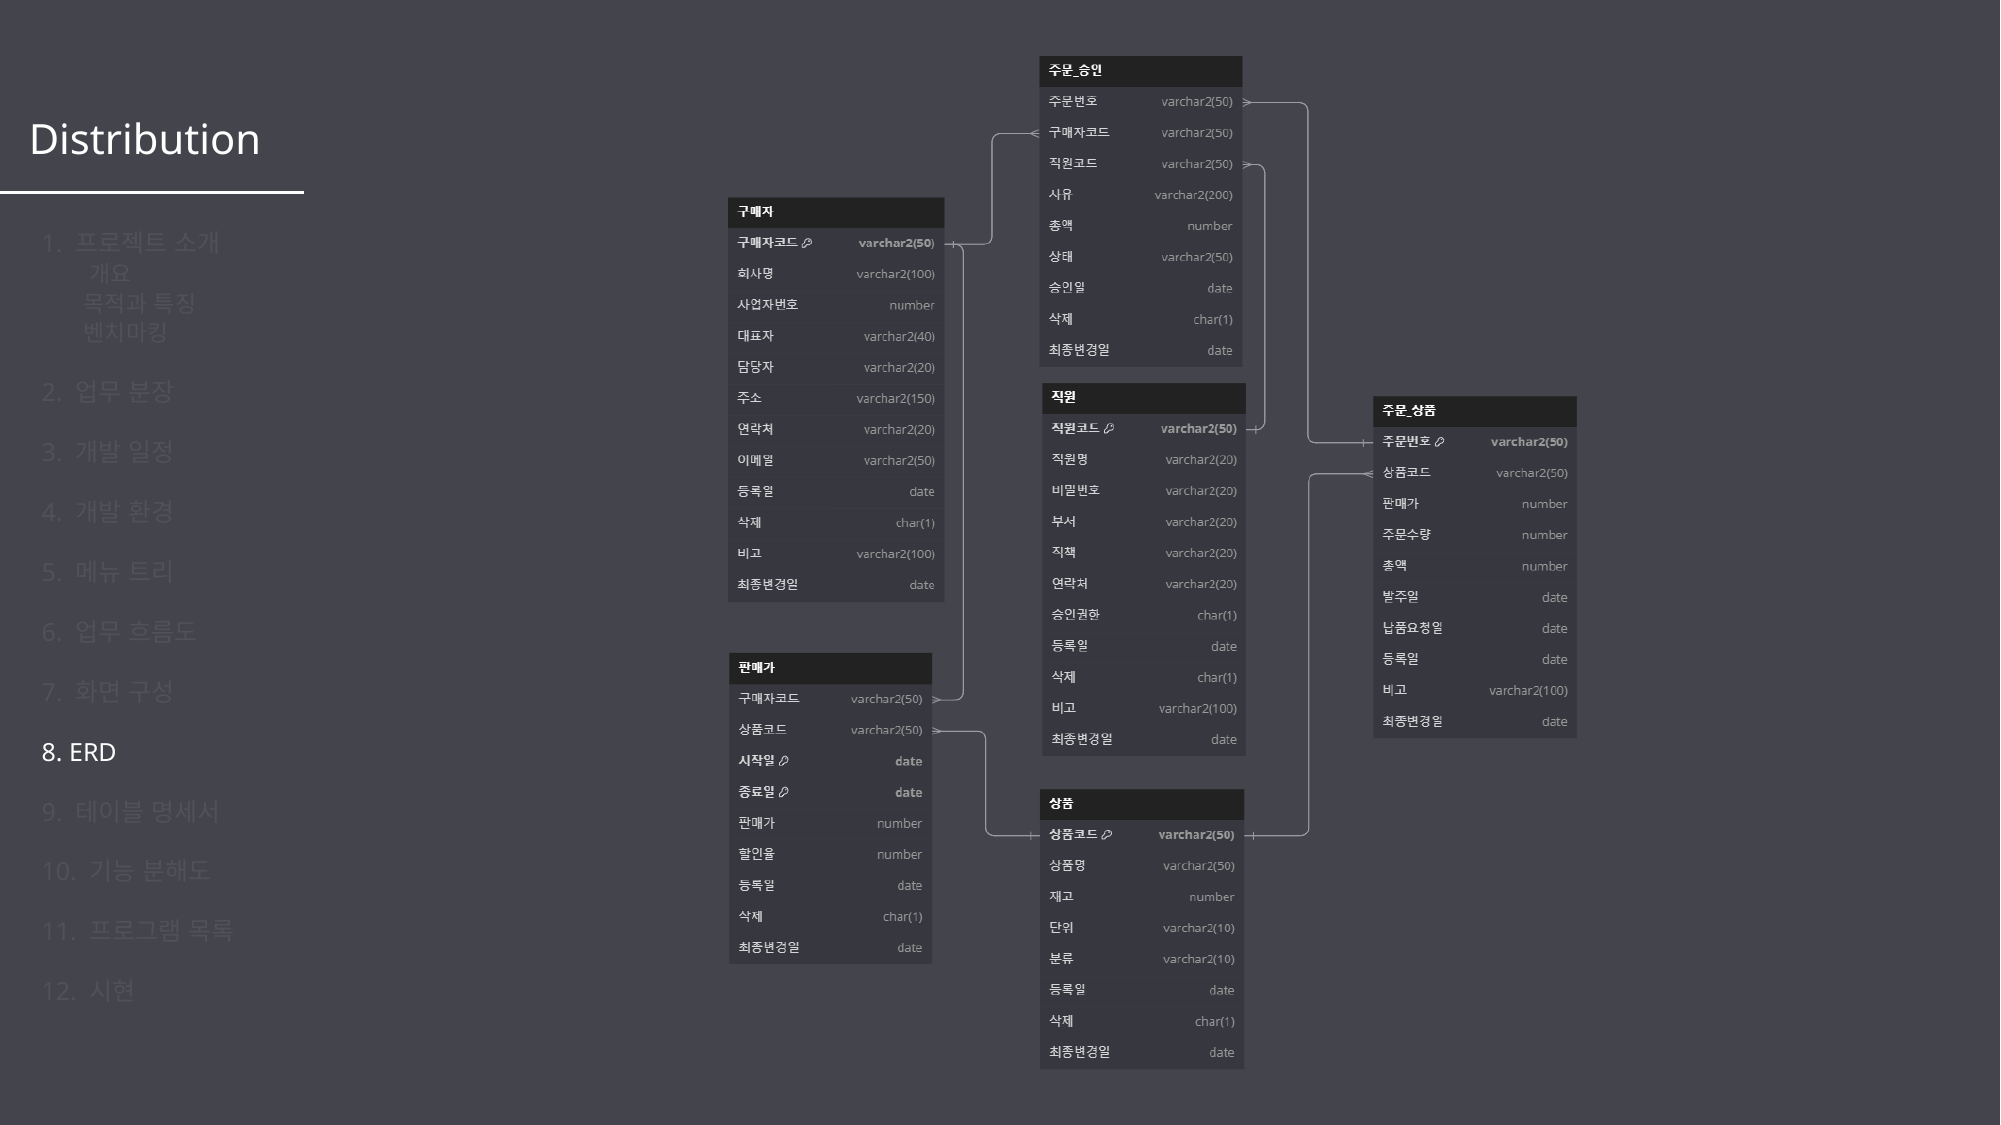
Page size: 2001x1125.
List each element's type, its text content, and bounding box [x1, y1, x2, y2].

text_box 1. 프로젝트 소개 개요 목적과 특징 벤치마킹 2. 업무 분장 3. 개발 일정 4. 개발 환경 5. 메뉴 트리 6. 업무 흐름도 7. 화면 구성 8. ERD 9. 테이블 명세서 10. 기능 분해도 11. 프로그램 목록 12. 시현 [26, 219, 250, 1013]
text_box Distribution [14, 105, 277, 171]
picture [671, 0, 1637, 1125]
